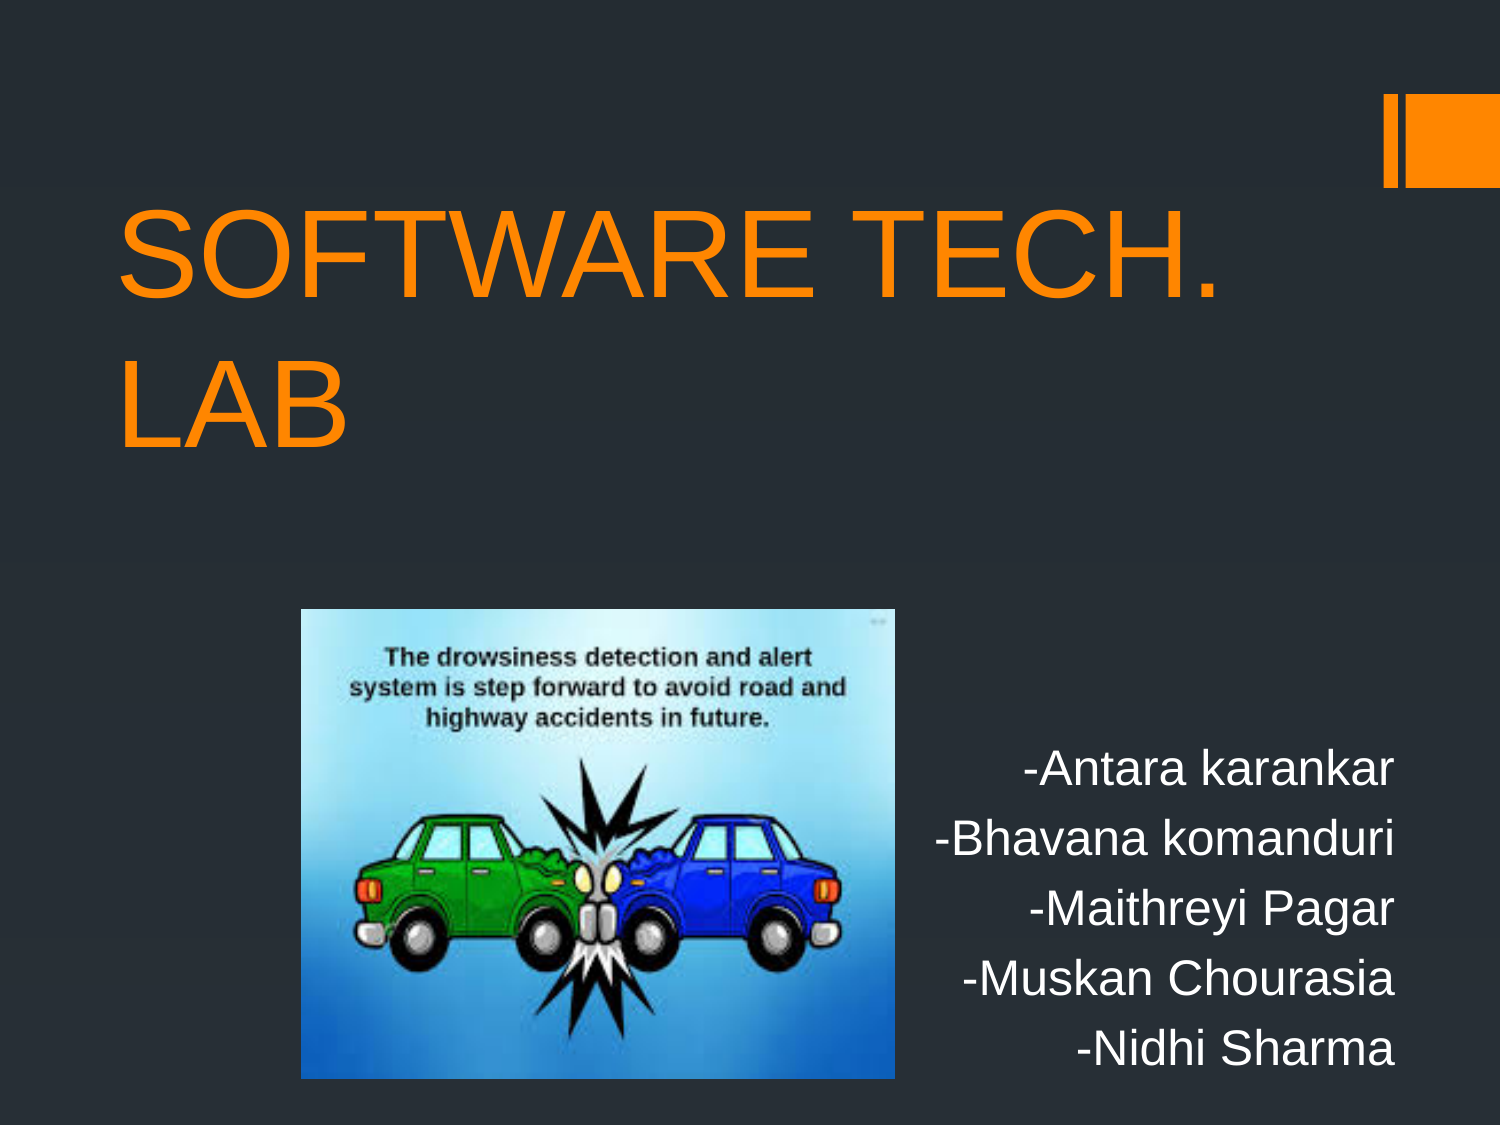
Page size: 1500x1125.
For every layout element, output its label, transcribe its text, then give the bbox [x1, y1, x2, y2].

subtitle -Antara karankar -Bhavana komanduri -Maithreyi Pagar -Muskan Chourasia -Nidhi Sharma [899, 727, 1411, 1079]
picture [300, 609, 895, 1079]
title SOFTWARE TECH. LAB [100, 54, 1301, 481]
